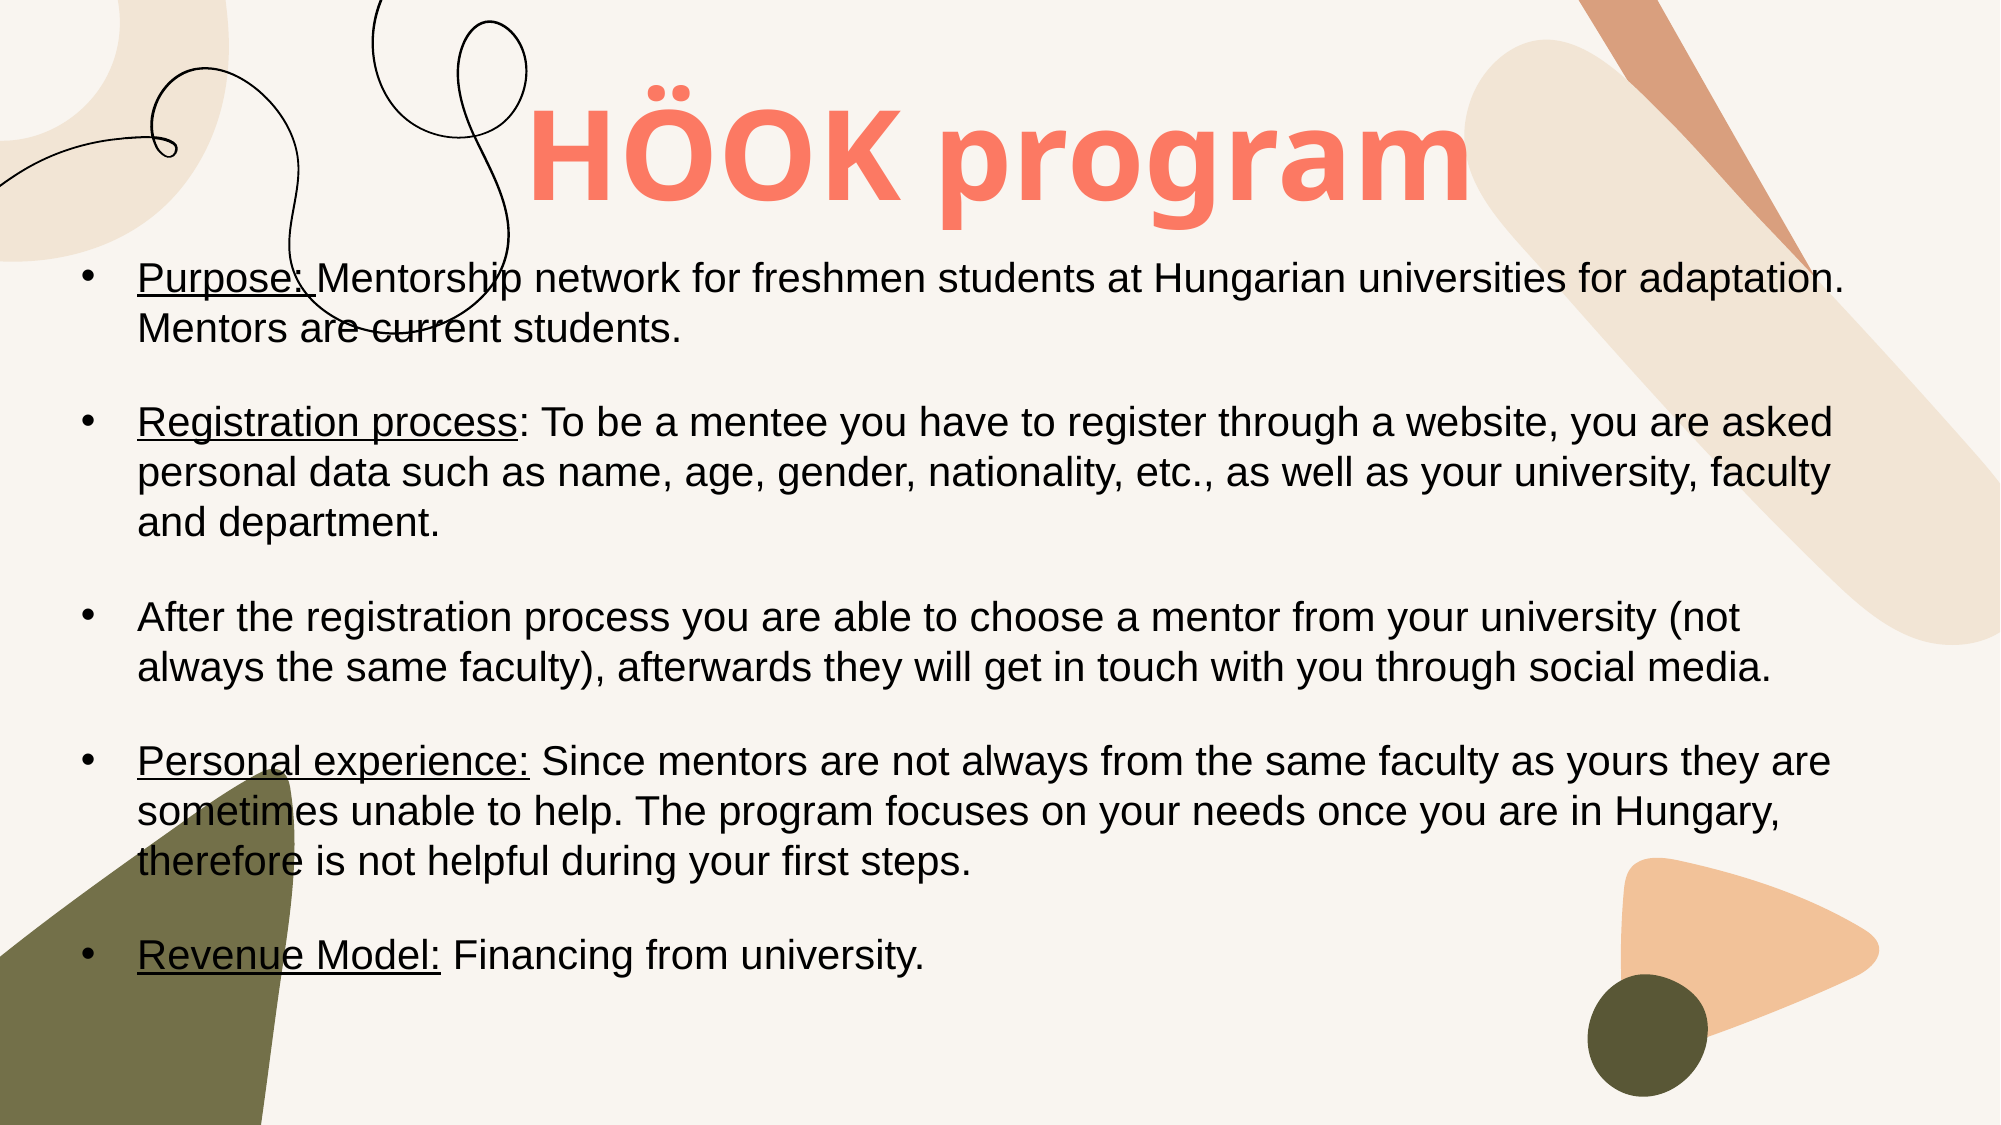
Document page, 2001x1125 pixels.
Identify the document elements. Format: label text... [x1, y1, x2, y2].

subtitle Purpose: Mentorship network for freshmen students at Hungarian universities for adaptation. Mentors are current students. Registration process: To be a mentee you have to register through a website, you are asked personal data such as name, age, gender, nationality, etc., as well as your university, faculty and department. After the registration process you are able to choose a mentor from your university (not always the same faculty), afterwards they will get in touch with you through social media. Personal experience: Since mentors are not always from the same faculty as yours they are sometimes unable to help. The program focuses on your needs once you are in Hungary, therefore is not helpful during your first steps. Revenue Model: Financing from university. [60, 230, 1881, 1105]
title HÖOK program [288, 55, 1712, 230]
